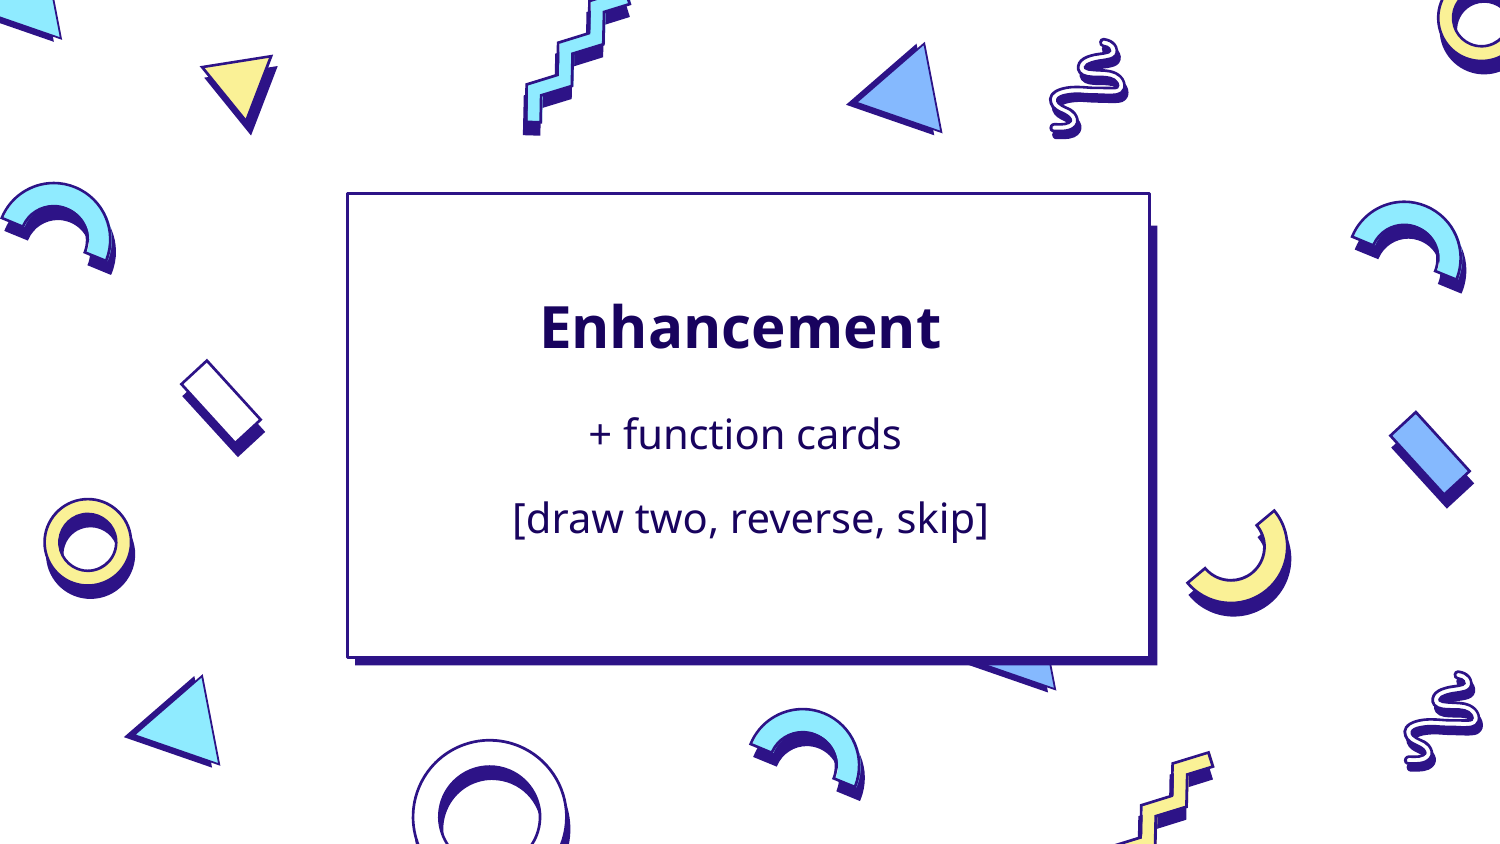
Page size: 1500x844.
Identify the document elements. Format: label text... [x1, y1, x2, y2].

subtitle + function cards [draw two, reverse, skip] [241, 393, 1261, 604]
title Enhancement [375, 274, 1106, 393]
